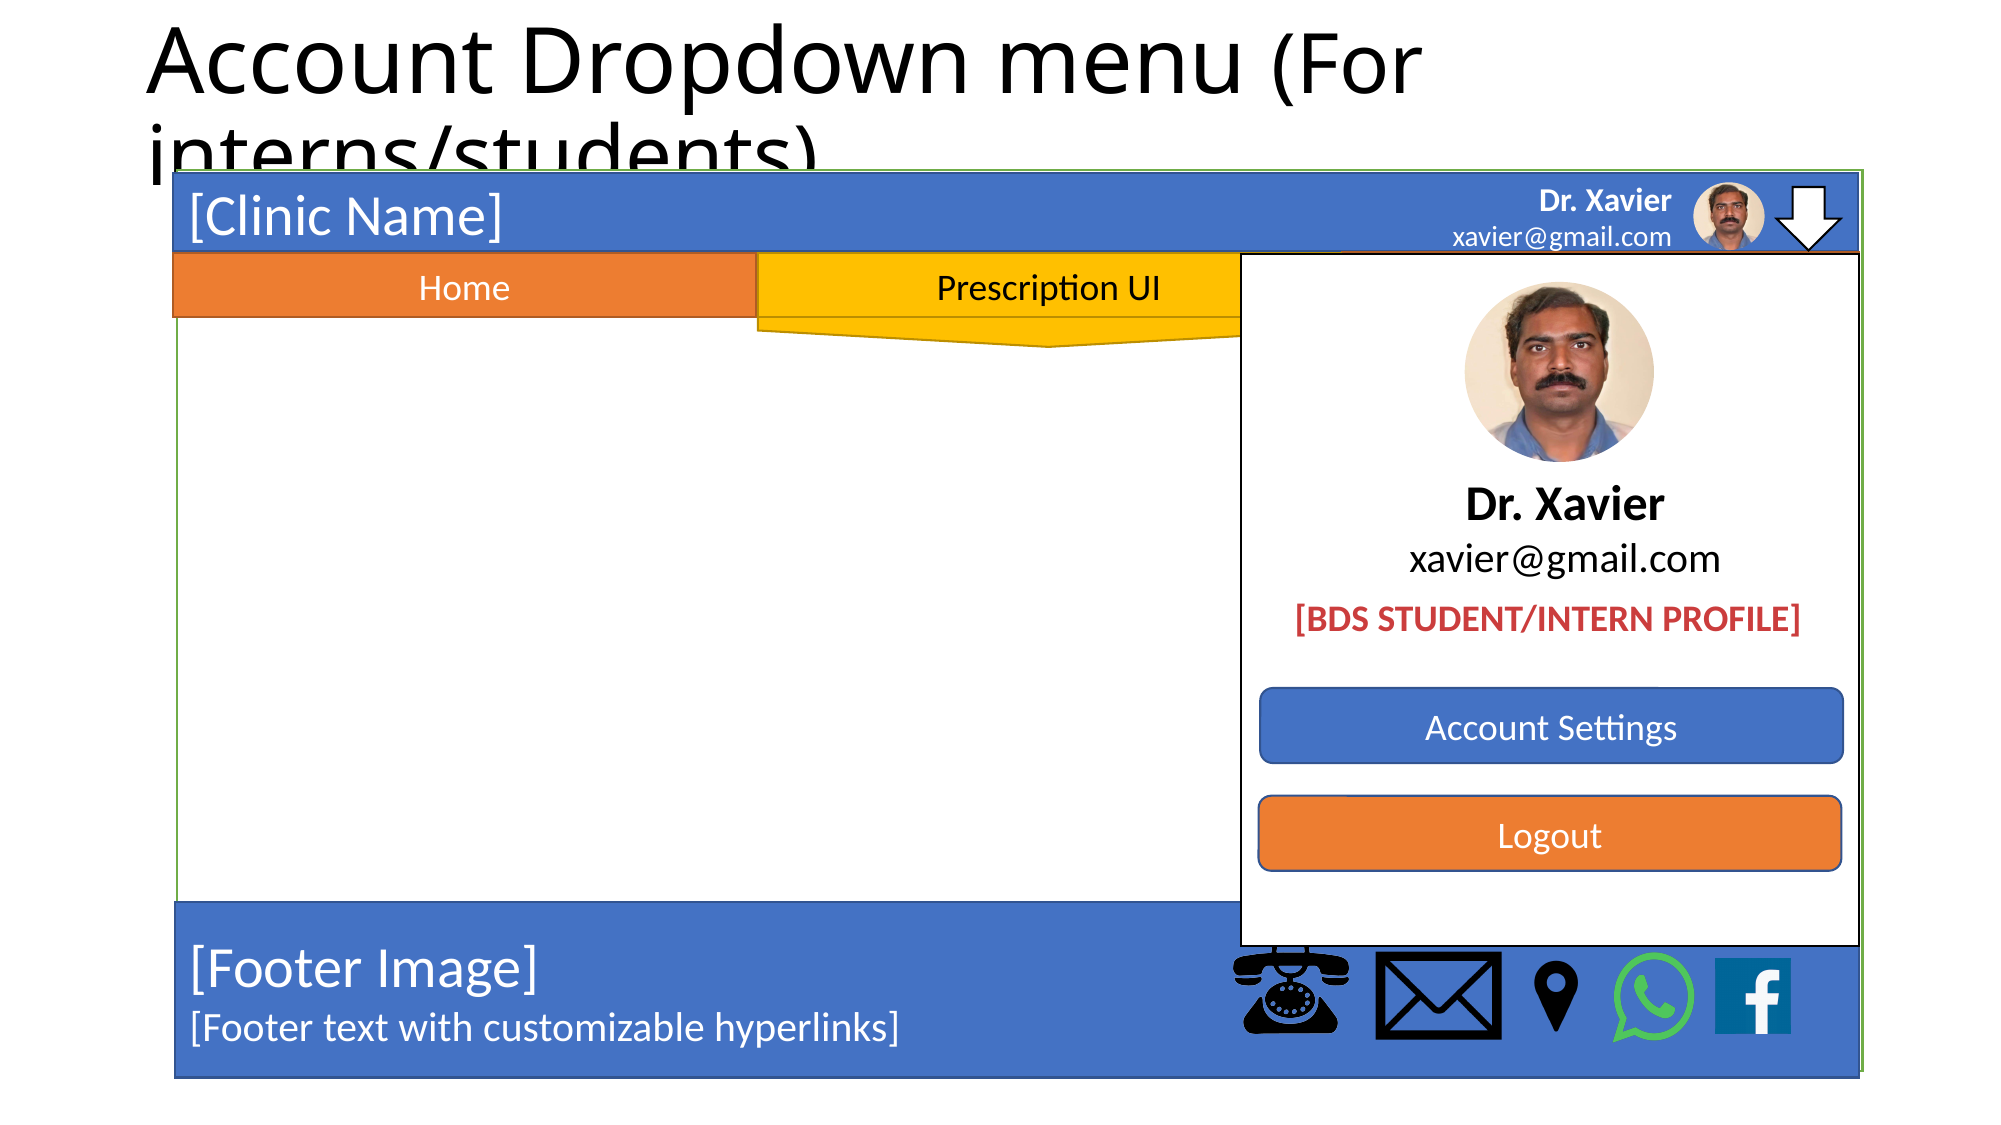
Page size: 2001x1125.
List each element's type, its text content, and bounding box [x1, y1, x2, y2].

text_box Dr. Xavier xavier@gmail.com [1382, 170, 1687, 253]
text_box [176, 169, 1864, 1072]
picture [1746, 970, 1779, 1034]
picture [1233, 944, 1349, 1034]
picture [1464, 281, 1654, 462]
text_box [Clinic Name] [1687, 172, 1859, 251]
picture [1693, 182, 1765, 251]
picture [1363, 920, 1729, 1071]
text_box [Clinic Name] [172, 172, 1382, 252]
text_box Logout [1257, 794, 1843, 872]
text_box Home [172, 252, 757, 318]
text_box [756, 313, 1240, 348]
title Account Dropdown menu (For interns/students) [131, 0, 1857, 218]
text_box Dr. Xavier xavier@gmail.com [1274, 463, 1857, 589]
text_box [Footer Image] [Footer text with customizable hyperlinks] [174, 901, 1860, 1079]
text_box [1240, 253, 1860, 947]
text_box Account Settings [1259, 686, 1845, 765]
text_box Prescription UI [757, 252, 1342, 318]
text_box [1774, 185, 1844, 252]
text_box [BDS STUDENT/INTERN PROFILE] [1257, 586, 1839, 647]
